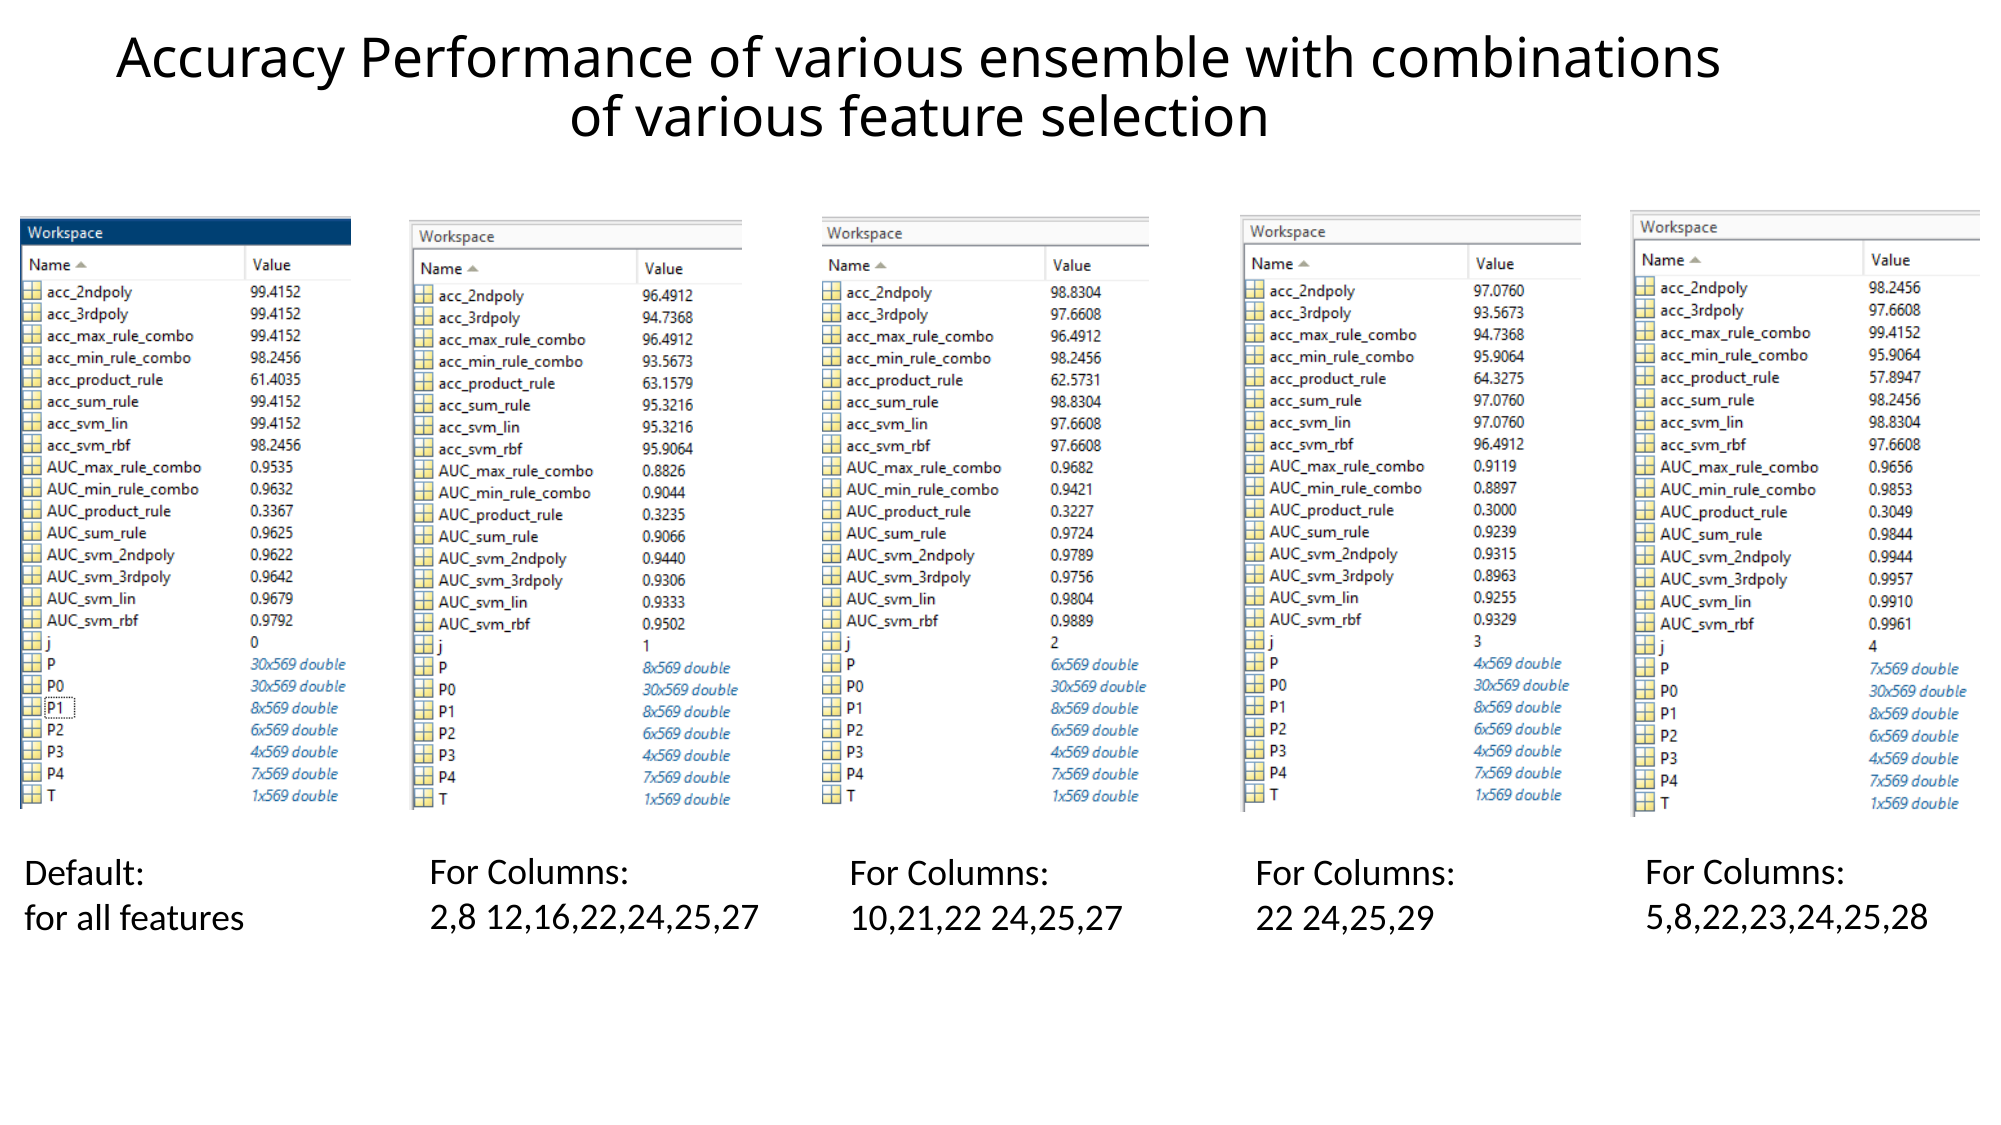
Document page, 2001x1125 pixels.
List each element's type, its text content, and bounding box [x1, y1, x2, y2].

picture [1240, 210, 1581, 812]
picture [1630, 205, 1980, 817]
title Accuracy Performance of various ensemble with combinations of various feature selection [75, 21, 1765, 157]
picture [409, 215, 742, 810]
picture [20, 215, 351, 809]
text_box For Columns: 5,8,22,23,24,25,28 [1630, 839, 1962, 945]
text_box Default: for all features [9, 840, 341, 945]
picture [822, 213, 1149, 808]
text_box For Columns: 22 24,25,29 [1240, 840, 1572, 945]
text_box For Columns: 2,8 12,16,22,24,25,27 [414, 839, 797, 945]
text_box For Columns: 10,21,22 24,25,27 [834, 840, 1166, 945]
